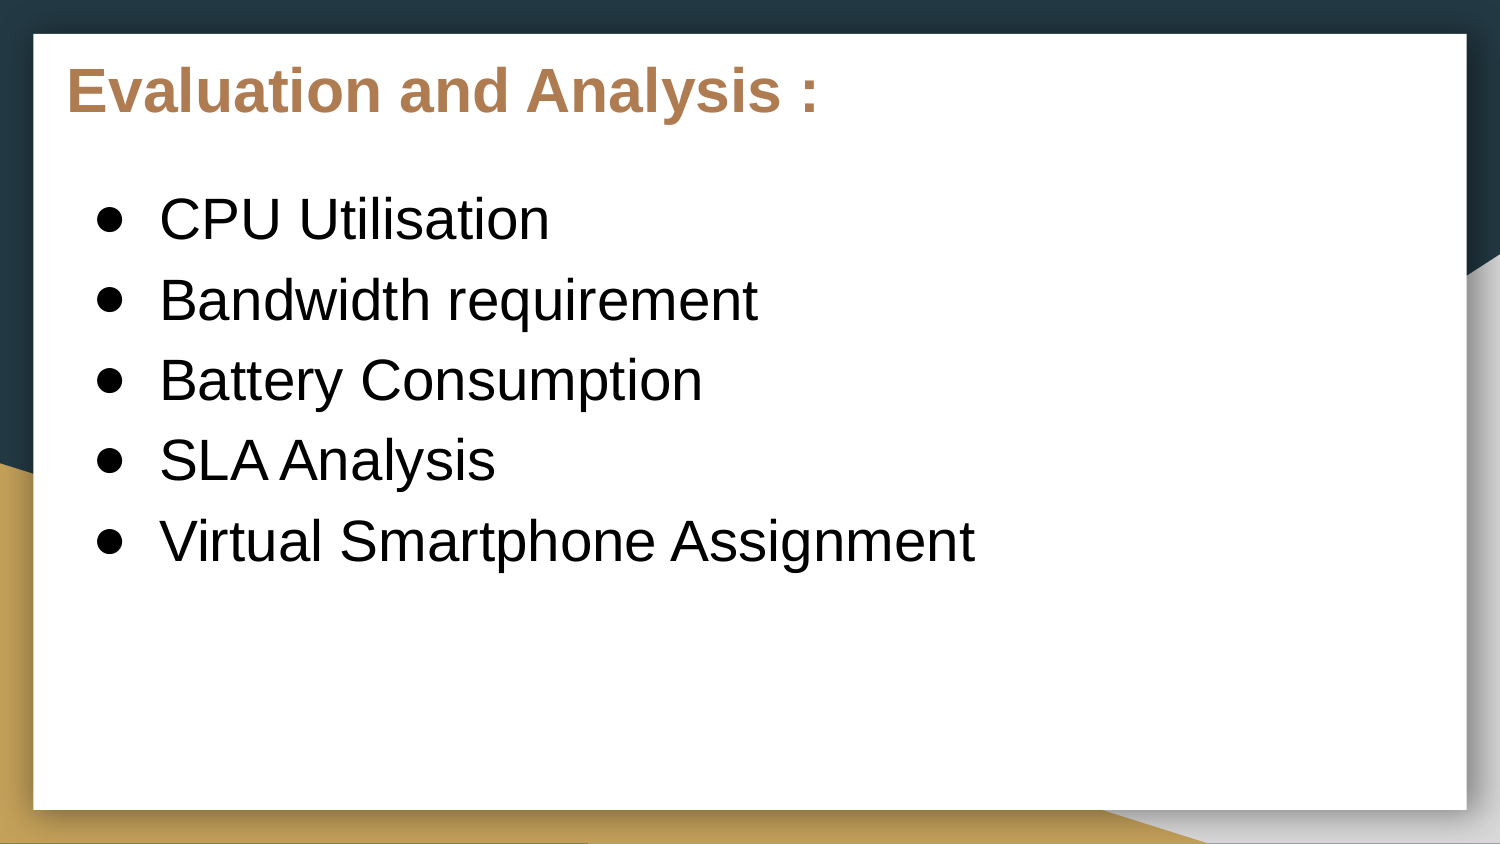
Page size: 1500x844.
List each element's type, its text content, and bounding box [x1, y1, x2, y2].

title Evaluation and Analysis : [34, 35, 1266, 192]
list CPU Utilisation Bandwidth requirement Battery Consumption SLA Analysis Virtual Smartphone Assignment [69, 155, 1301, 558]
